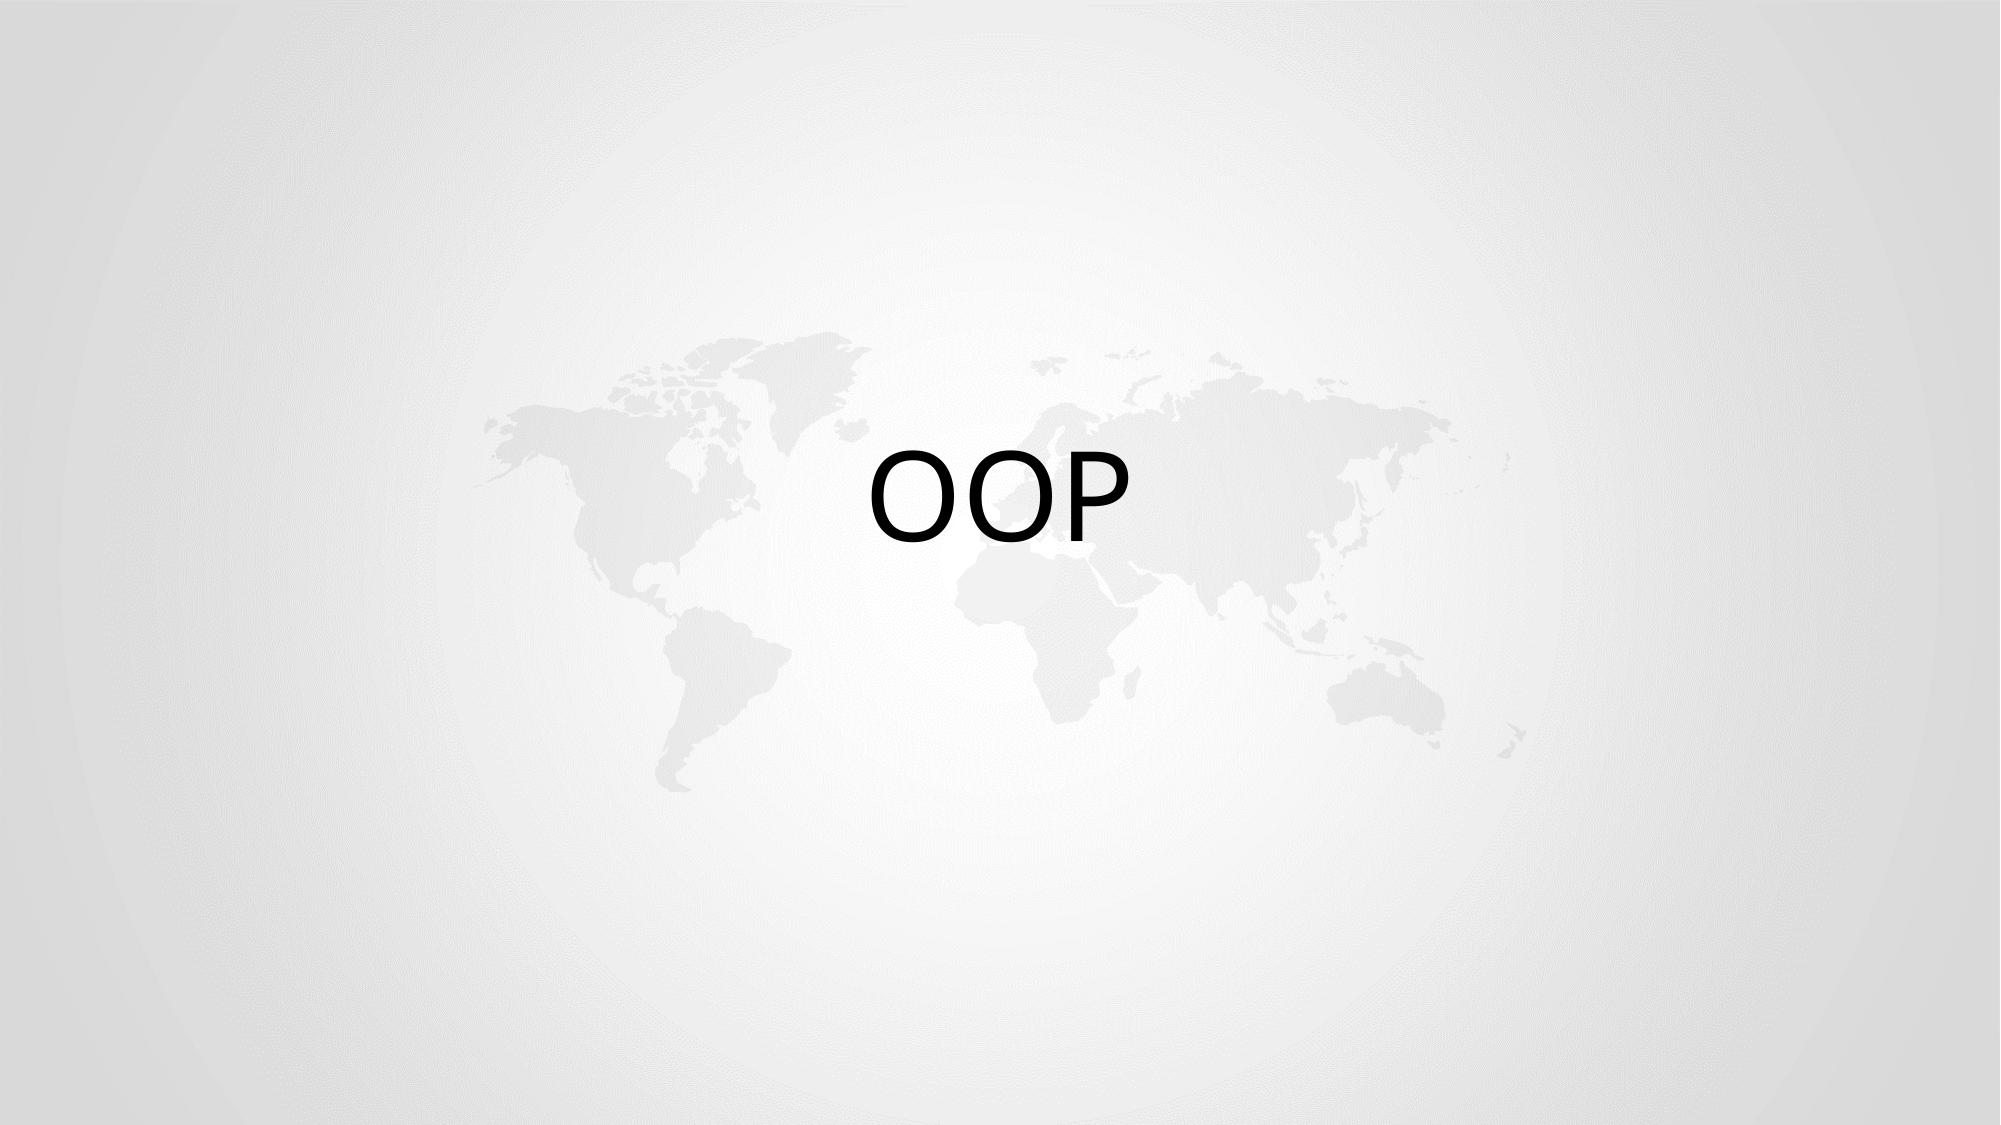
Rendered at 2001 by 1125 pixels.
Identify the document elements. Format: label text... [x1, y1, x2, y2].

title OOP [249, 184, 1750, 576]
picture [0, 0, 2000, 1125]
